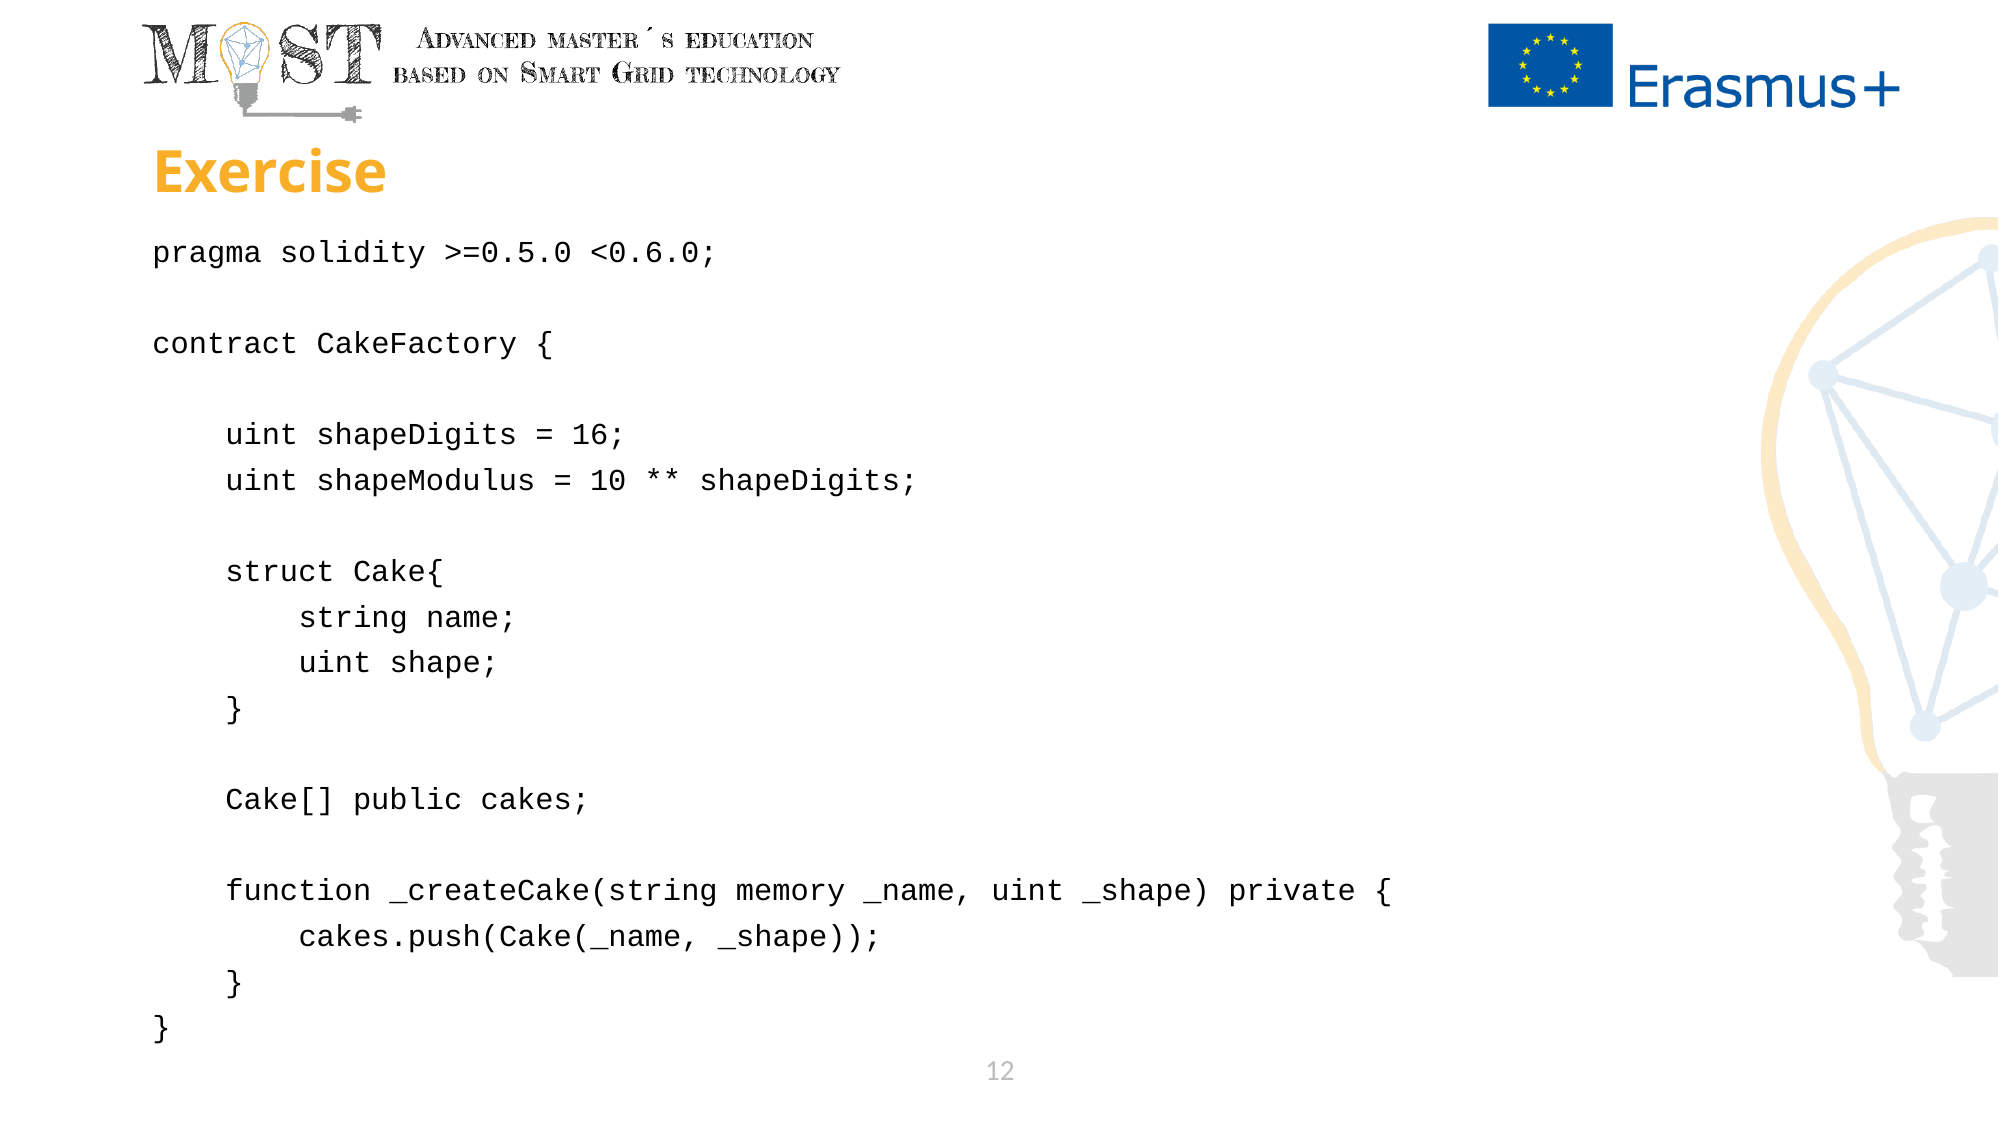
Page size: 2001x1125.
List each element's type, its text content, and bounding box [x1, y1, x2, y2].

list pragma solidity >=0.5.0 <0.6.0; contract CakeFactory { uint shapeDigits = 16; uint shapeModulus = 10 ** shapeDigits; struct Cake{ string name; uint shape; } Cake[] public cakes; function _createCake(string memory _name, uint _shape) private { cakes.push(Cake(_name, _shape)); } } [137, 228, 1863, 1056]
slide_number 12 [935, 1039, 1065, 1099]
picture [135, 22, 841, 130]
picture [1464, 0, 1923, 131]
title Exercise [137, 87, 1863, 228]
